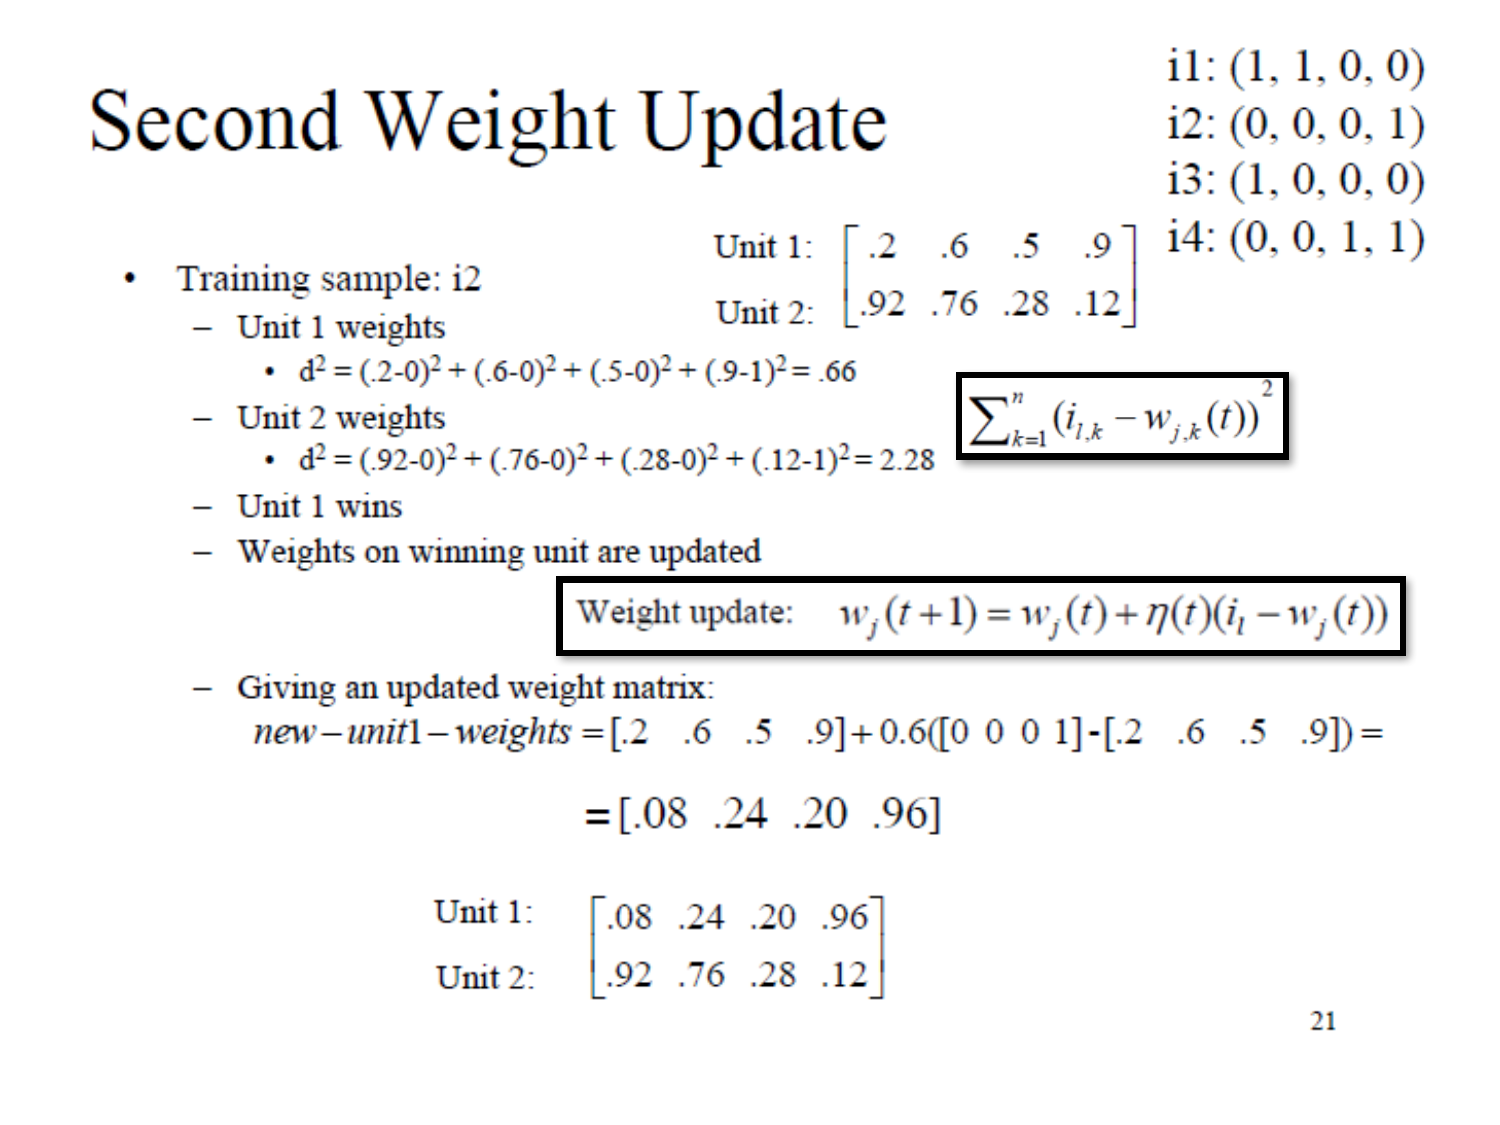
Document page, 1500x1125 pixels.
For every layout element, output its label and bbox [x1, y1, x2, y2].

picture [49, 38, 1453, 1036]
